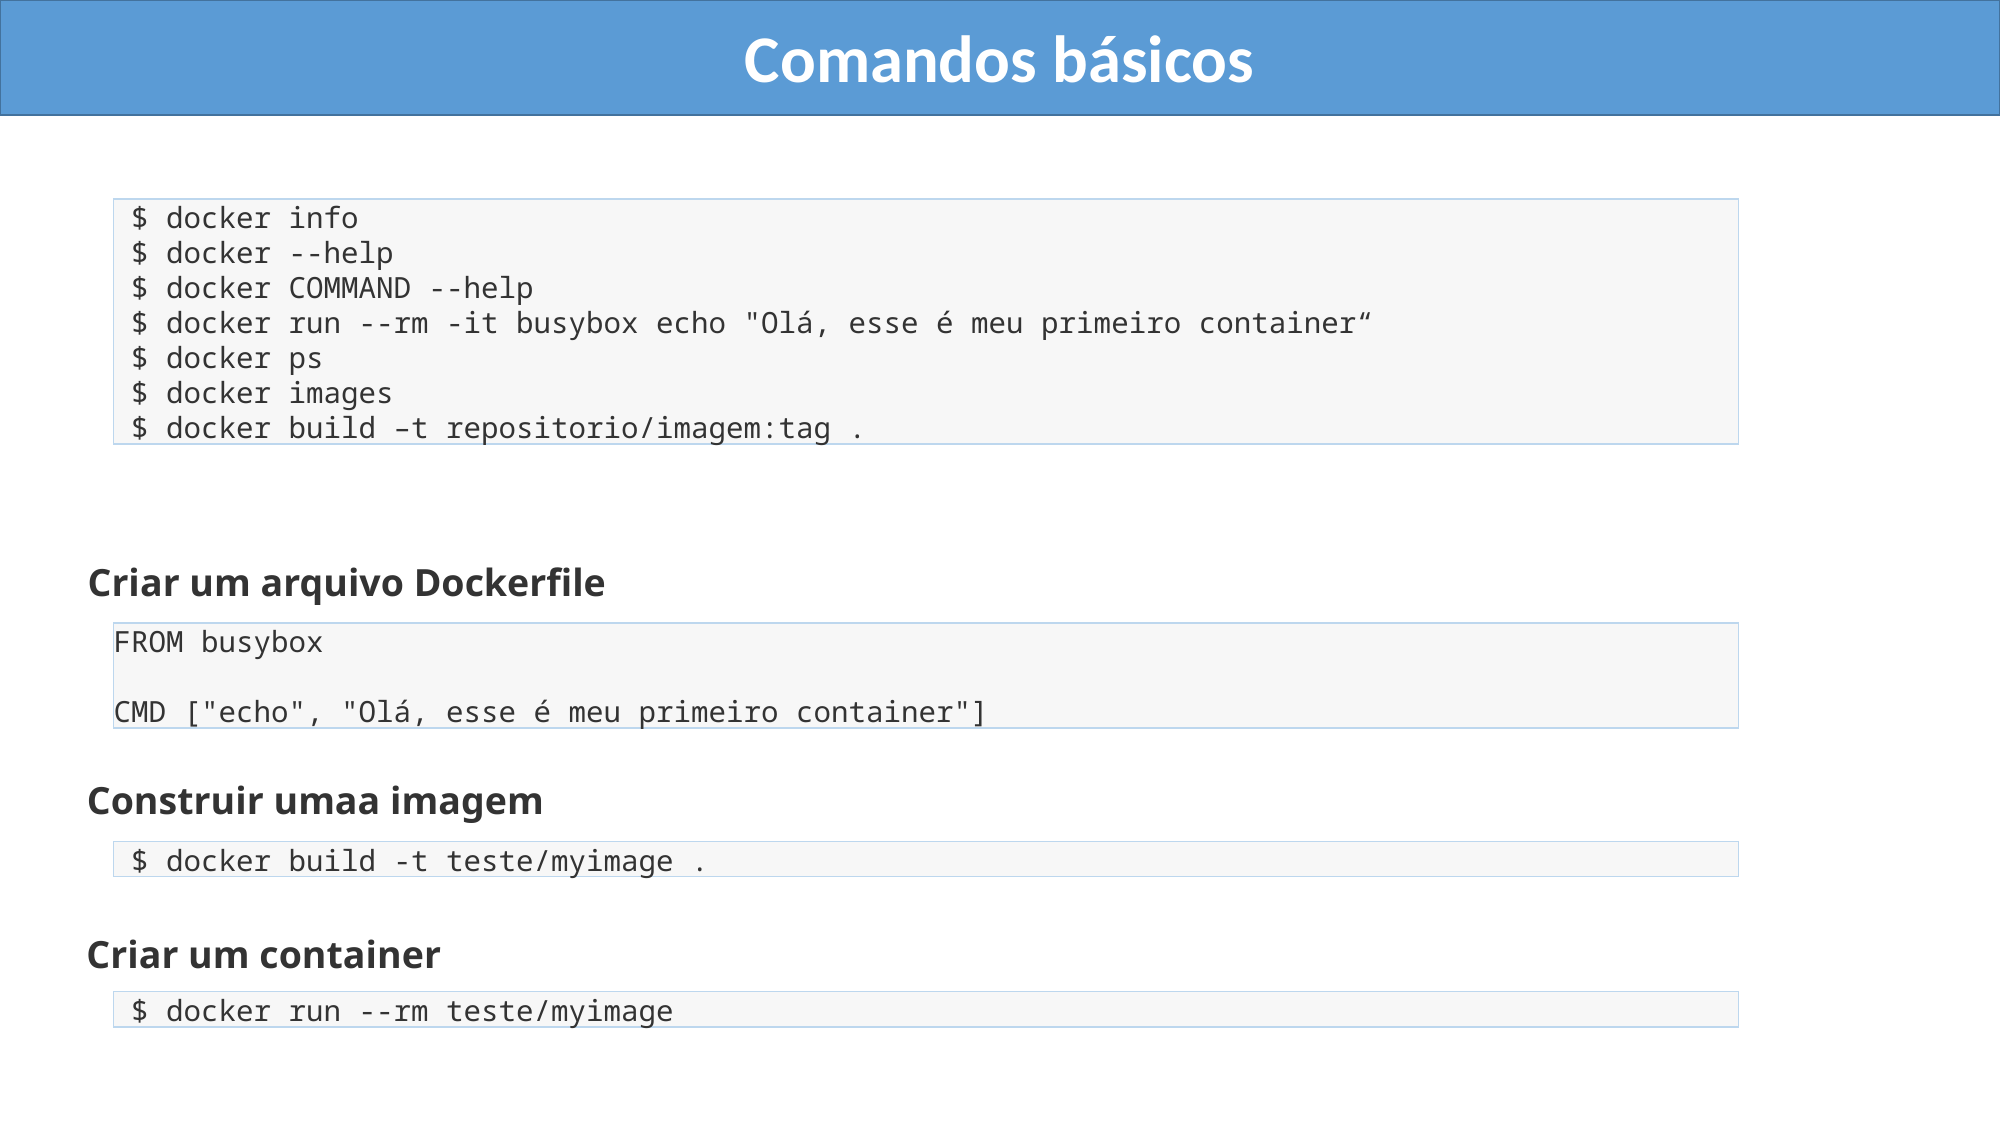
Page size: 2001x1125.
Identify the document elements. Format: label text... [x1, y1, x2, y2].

text_box Construir umaa imagem [72, 747, 560, 830]
text_box FROM busybox CMD ["echo", "Olá, esse é meu primeiro container"] [113, 622, 1739, 728]
text_box [0, 0, 2000, 116]
text_box $ docker info $ docker --help $ docker COMMAND --help $ docker run --rm -it busybox echo "Olá, esse é meu primeiro container“ $ docker ps $ docker images $ docker build –t repositorio/imagem:tag . [113, 199, 1739, 445]
text_box $ docker run --rm teste/myimage [113, 991, 1739, 1027]
text_box Comandos básicos [496, 8, 1504, 103]
text_box $ docker build -t teste/myimage . [113, 841, 1739, 877]
text_box Criar um container [71, 900, 457, 983]
text_box Criar um arquivo Dockerfile [72, 528, 622, 611]
